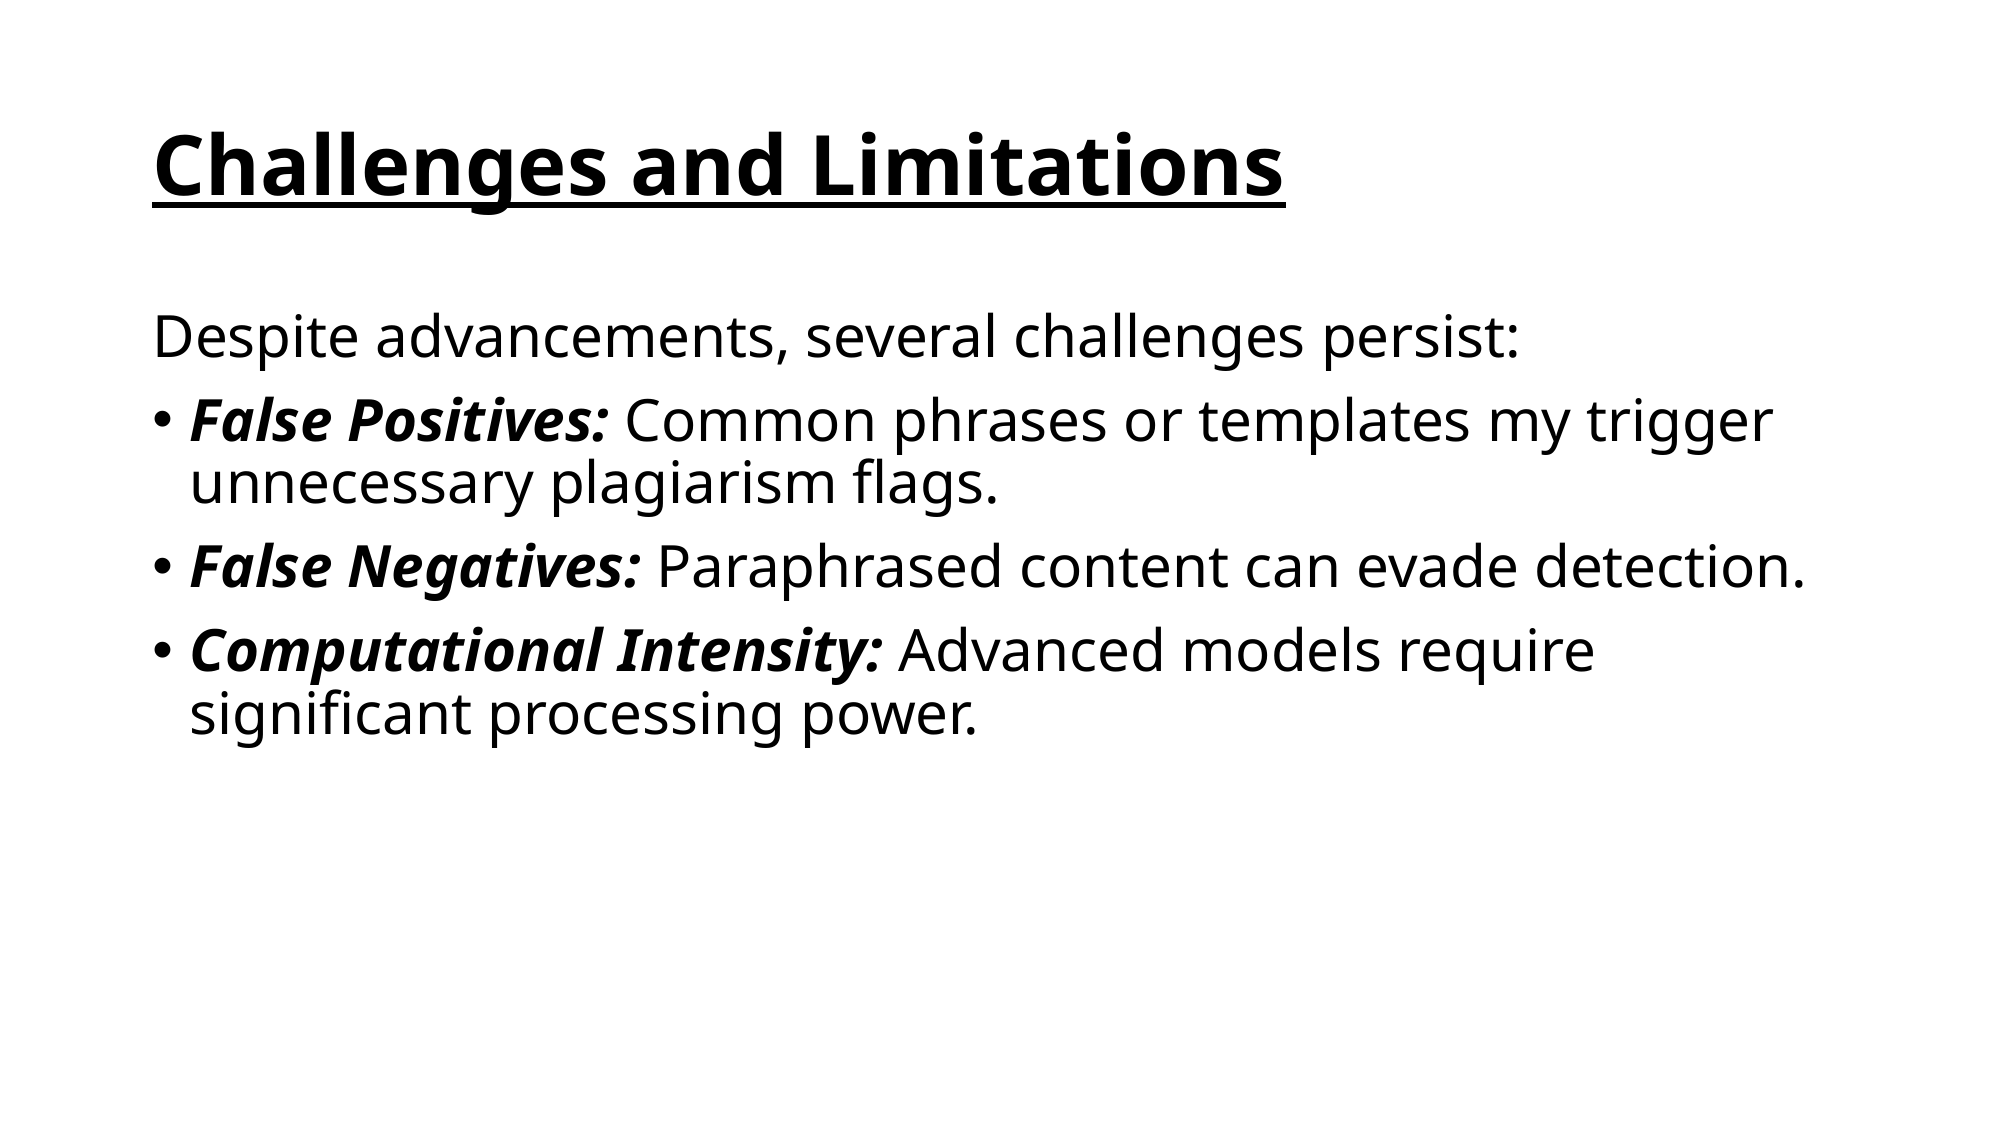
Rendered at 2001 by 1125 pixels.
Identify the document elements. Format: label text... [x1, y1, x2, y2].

title Challenges and Limitations [137, 59, 1863, 278]
list Despite advancements, several challenges persist: False Positives: Common phrases or templates my trigger unnecessary plagiarism flags. False Negatives: Paraphrased content can evade detection. Computational Intensity: Advanced models require significant processing power. [137, 299, 1863, 1014]
